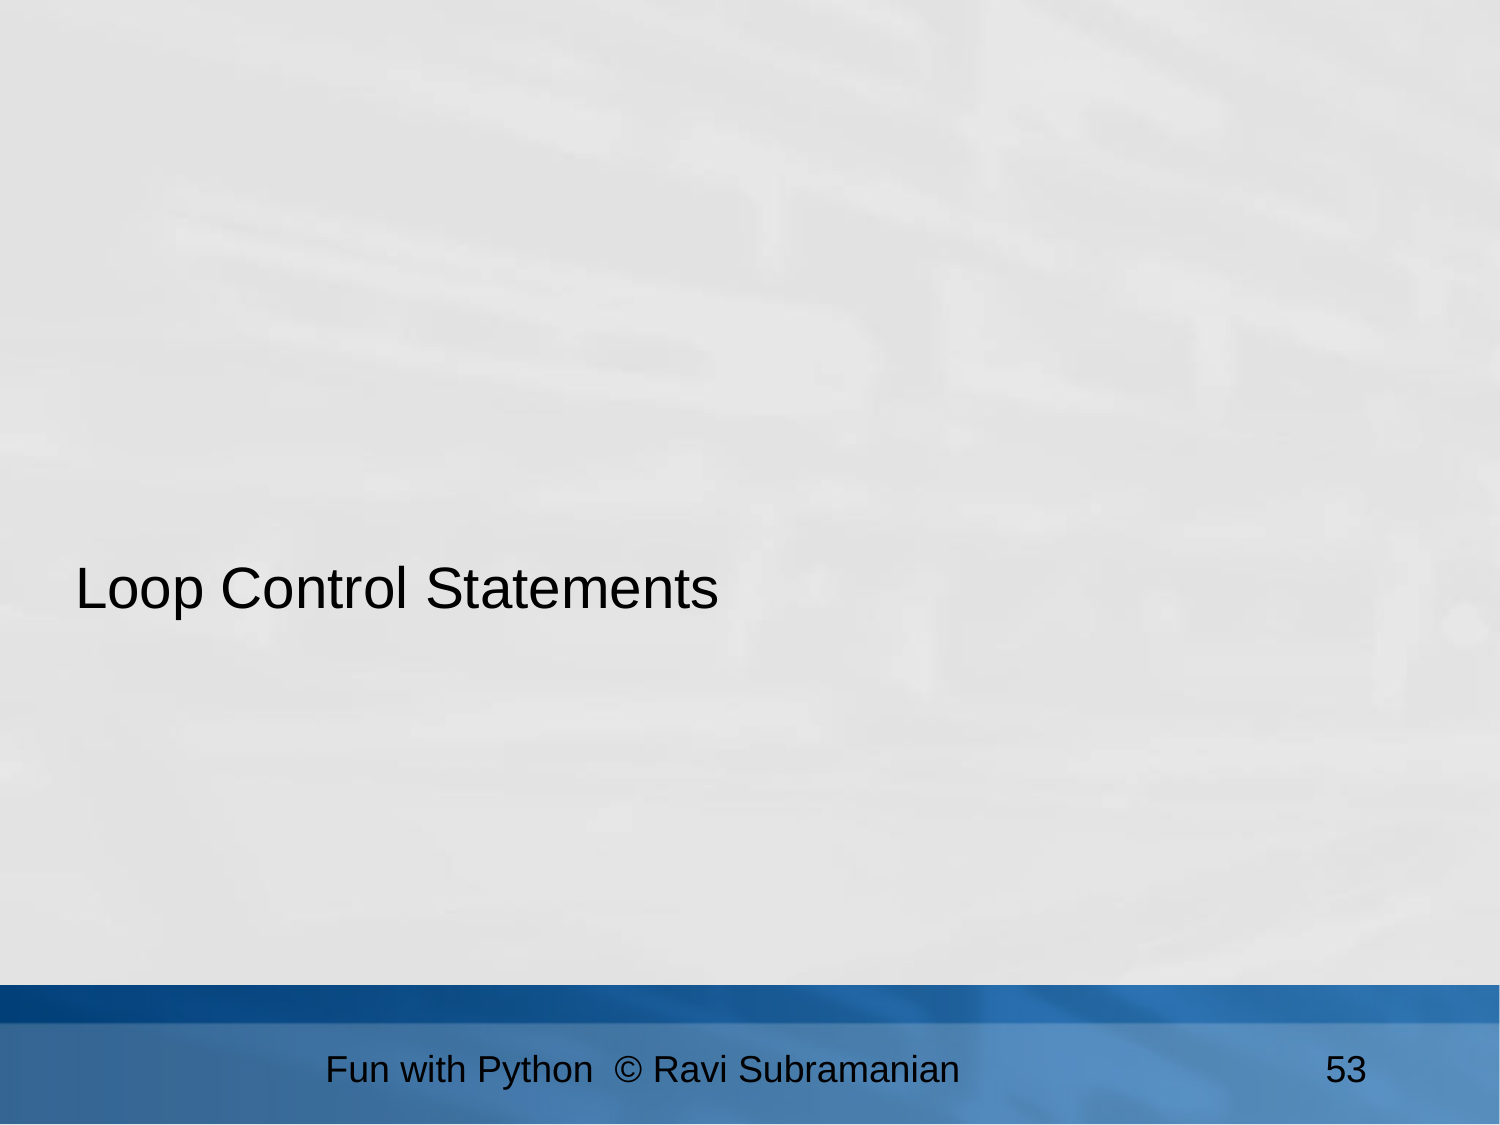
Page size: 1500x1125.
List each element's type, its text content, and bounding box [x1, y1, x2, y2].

subtitle Loop Control Statements [75, 263, 1425, 916]
picture [0, 0, 1500, 1125]
